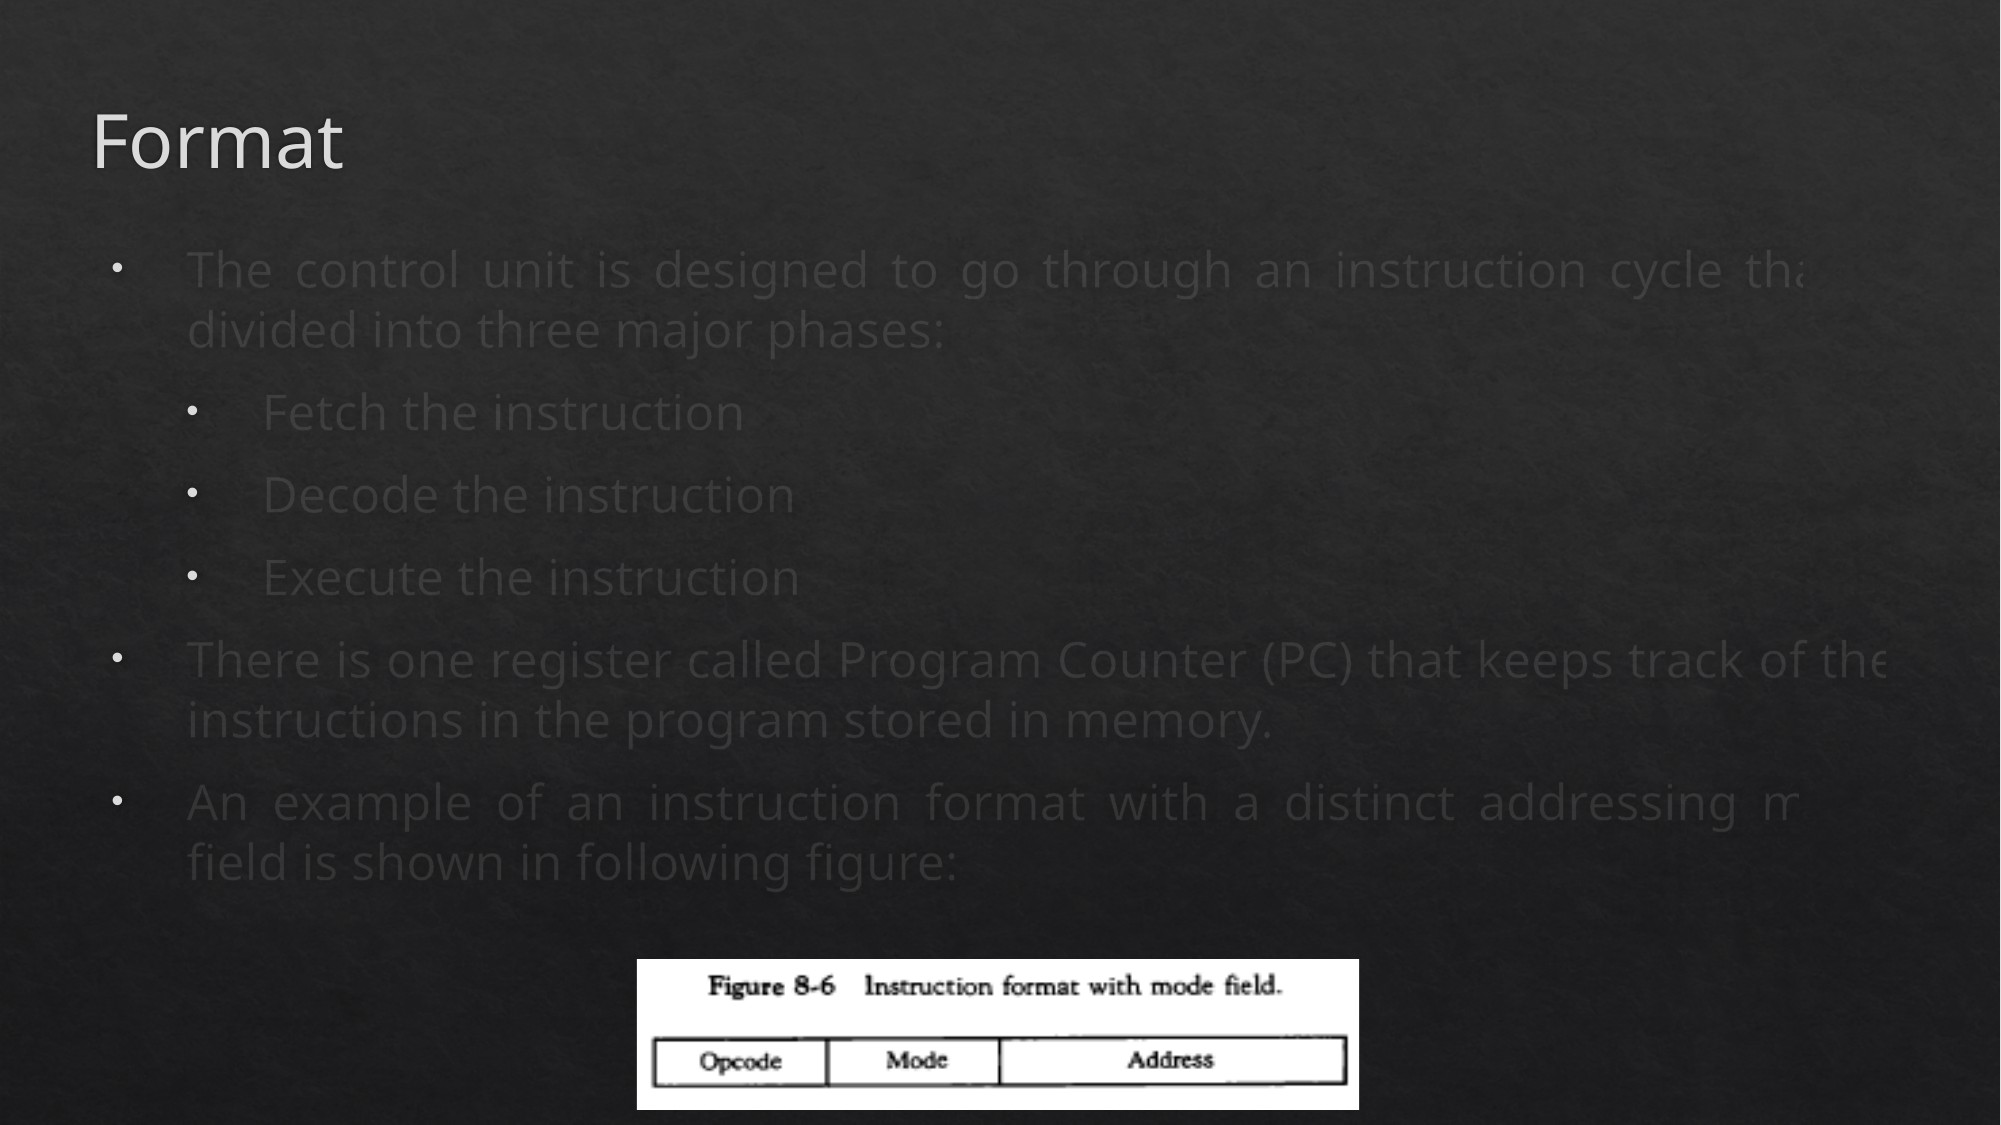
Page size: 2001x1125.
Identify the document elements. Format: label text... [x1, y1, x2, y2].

text_box Format [74, 45, 1425, 233]
text_box The control unit is designed to go through an instruction cycle that is divided into three major phases: Fetch the instruction Decode the instruction Execute the instruction There is one register called Program Counter (PC) that keeps track of the instructions in the program stored in memory. An example of an instruction format with a distinct addressing mode field is shown in following figure: [96, 230, 1914, 973]
picture [636, 959, 1360, 1111]
